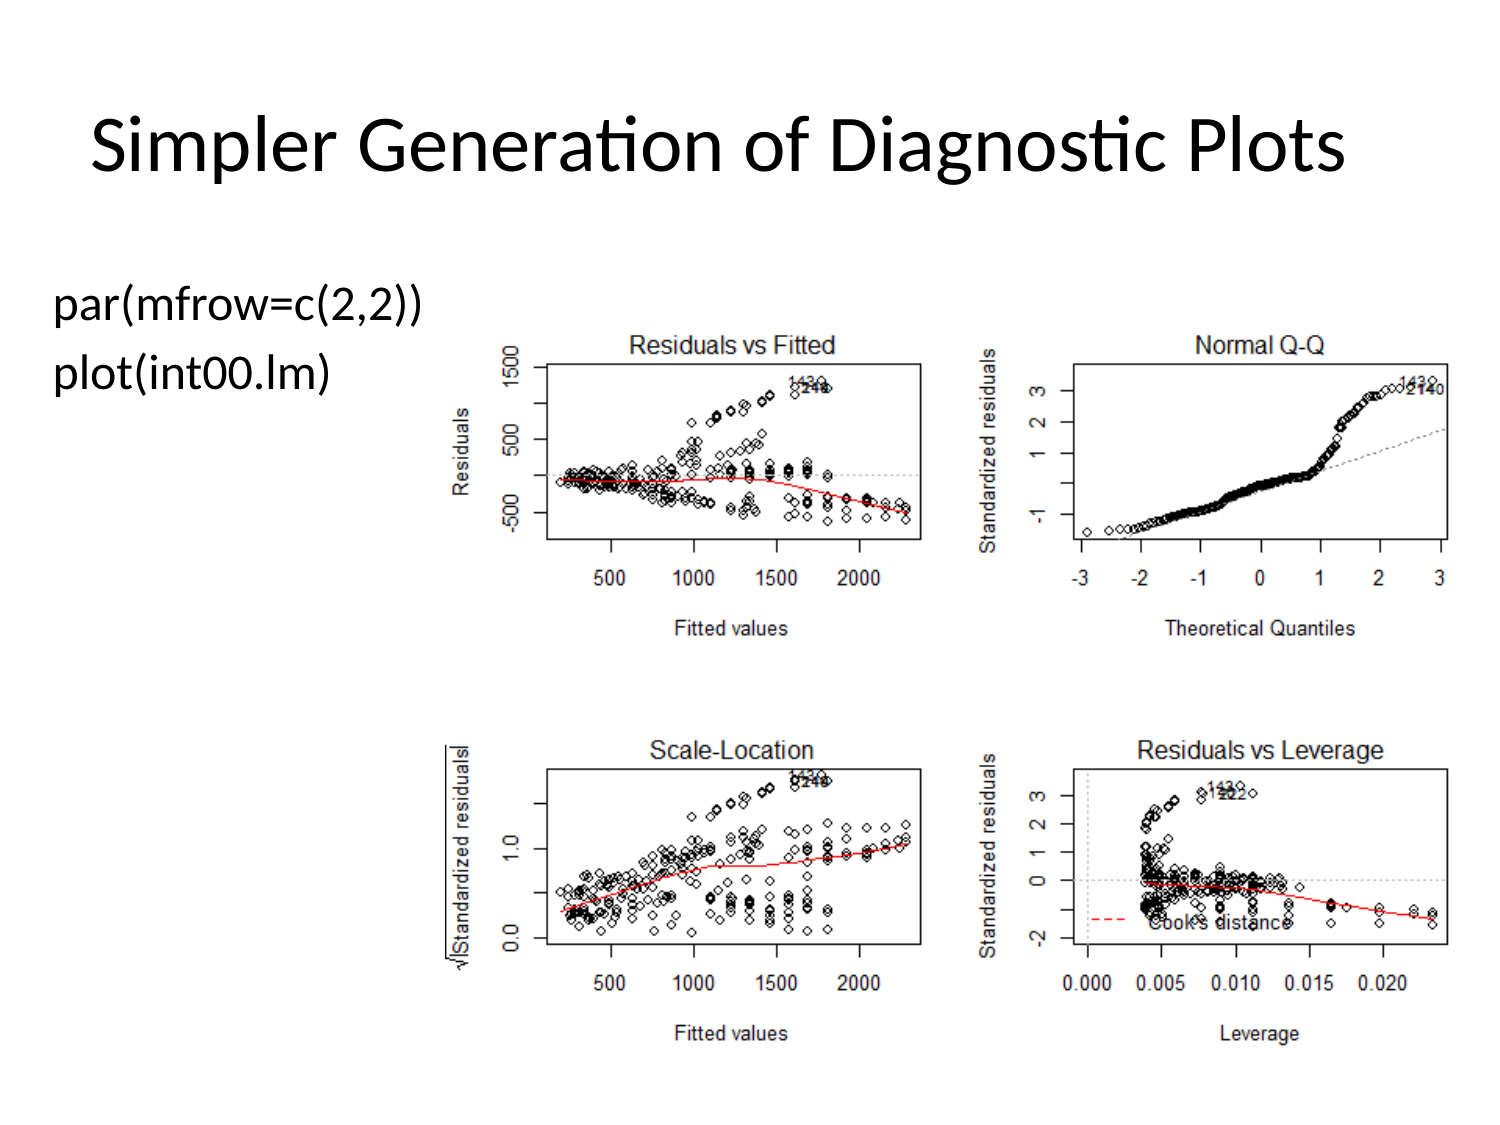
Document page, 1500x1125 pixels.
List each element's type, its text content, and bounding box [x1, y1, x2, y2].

title Simpler Generation of Diagnostic Plots [75, 45, 1425, 233]
picture [445, 262, 1500, 1072]
list par(mfrow=c(2,2)) # Display four plots on two rows plot(int00.lm) # Plot the residual diagnostics [37, 262, 443, 450]
